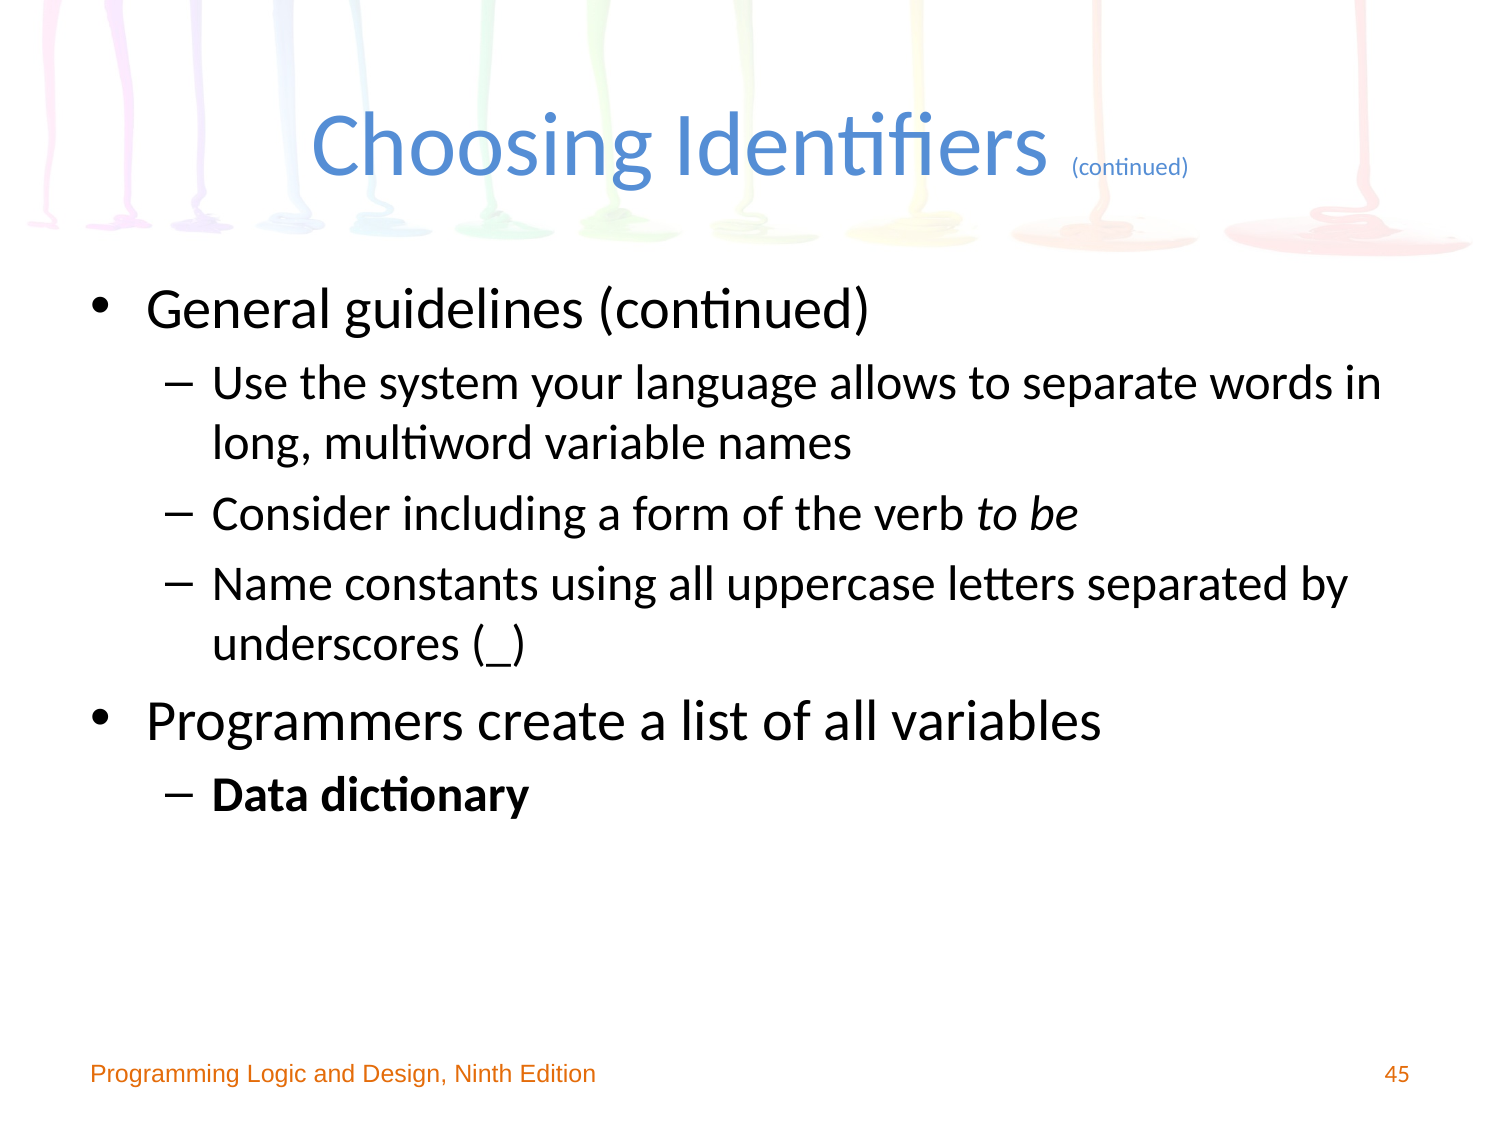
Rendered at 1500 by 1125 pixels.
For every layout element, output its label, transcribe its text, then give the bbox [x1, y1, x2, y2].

footer Programming Logic and Design, Ninth Edition [75, 1042, 988, 1103]
list General guidelines (continued) Use the system your language allows to separate words in long, multiword variable names Consider including a form of the verb to be Name constants using all uppercase letters separated by underscores (_) Programmers create a list of all variables Data dictionary [74, 262, 1426, 1006]
slide_number 45 [1074, 1042, 1425, 1103]
title Choosing Identifiers (continued) [74, 44, 1426, 233]
picture [0, 0, 1500, 263]
